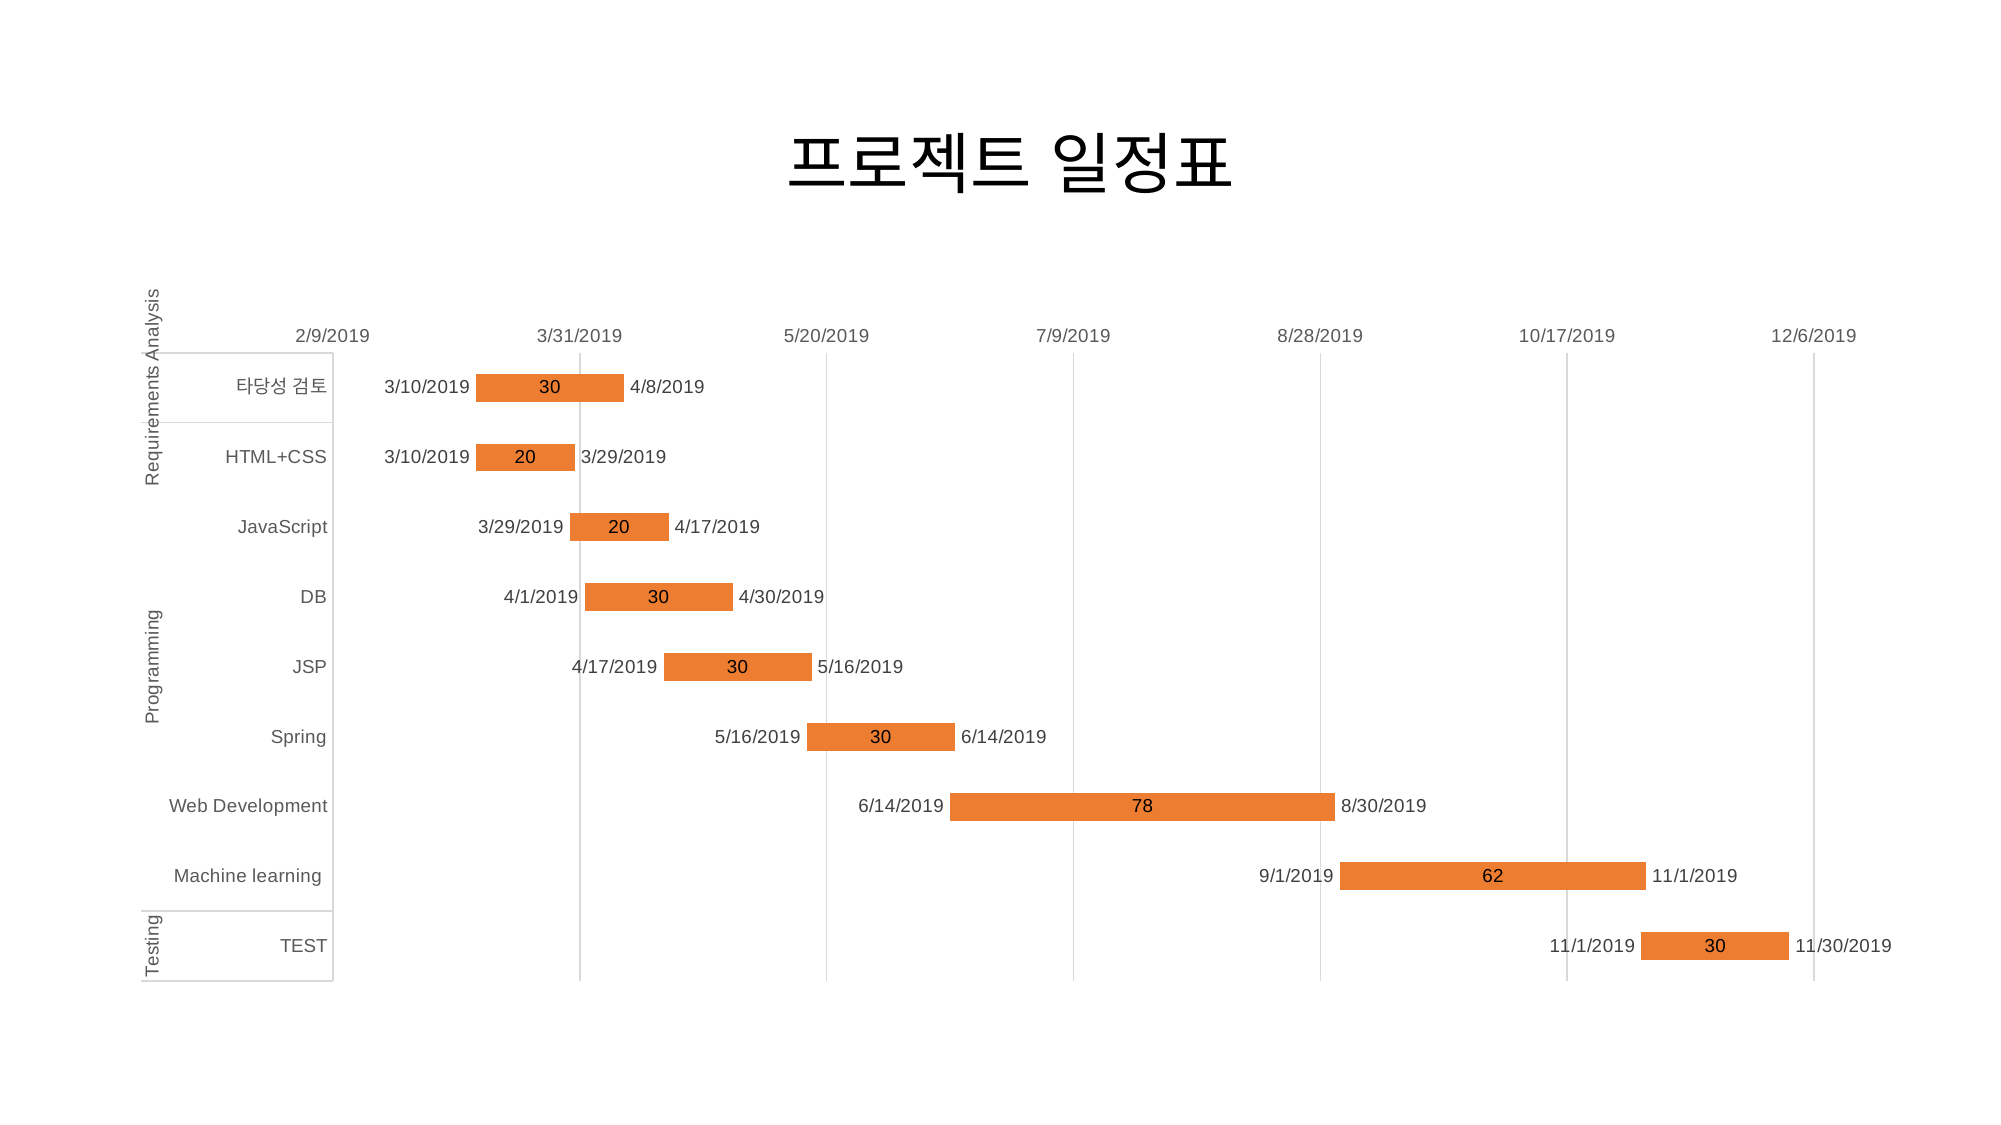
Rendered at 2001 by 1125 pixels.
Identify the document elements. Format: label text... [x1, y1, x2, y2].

chart [105, 274, 1895, 996]
title 프로젝트 일정표 [90, 104, 1931, 229]
